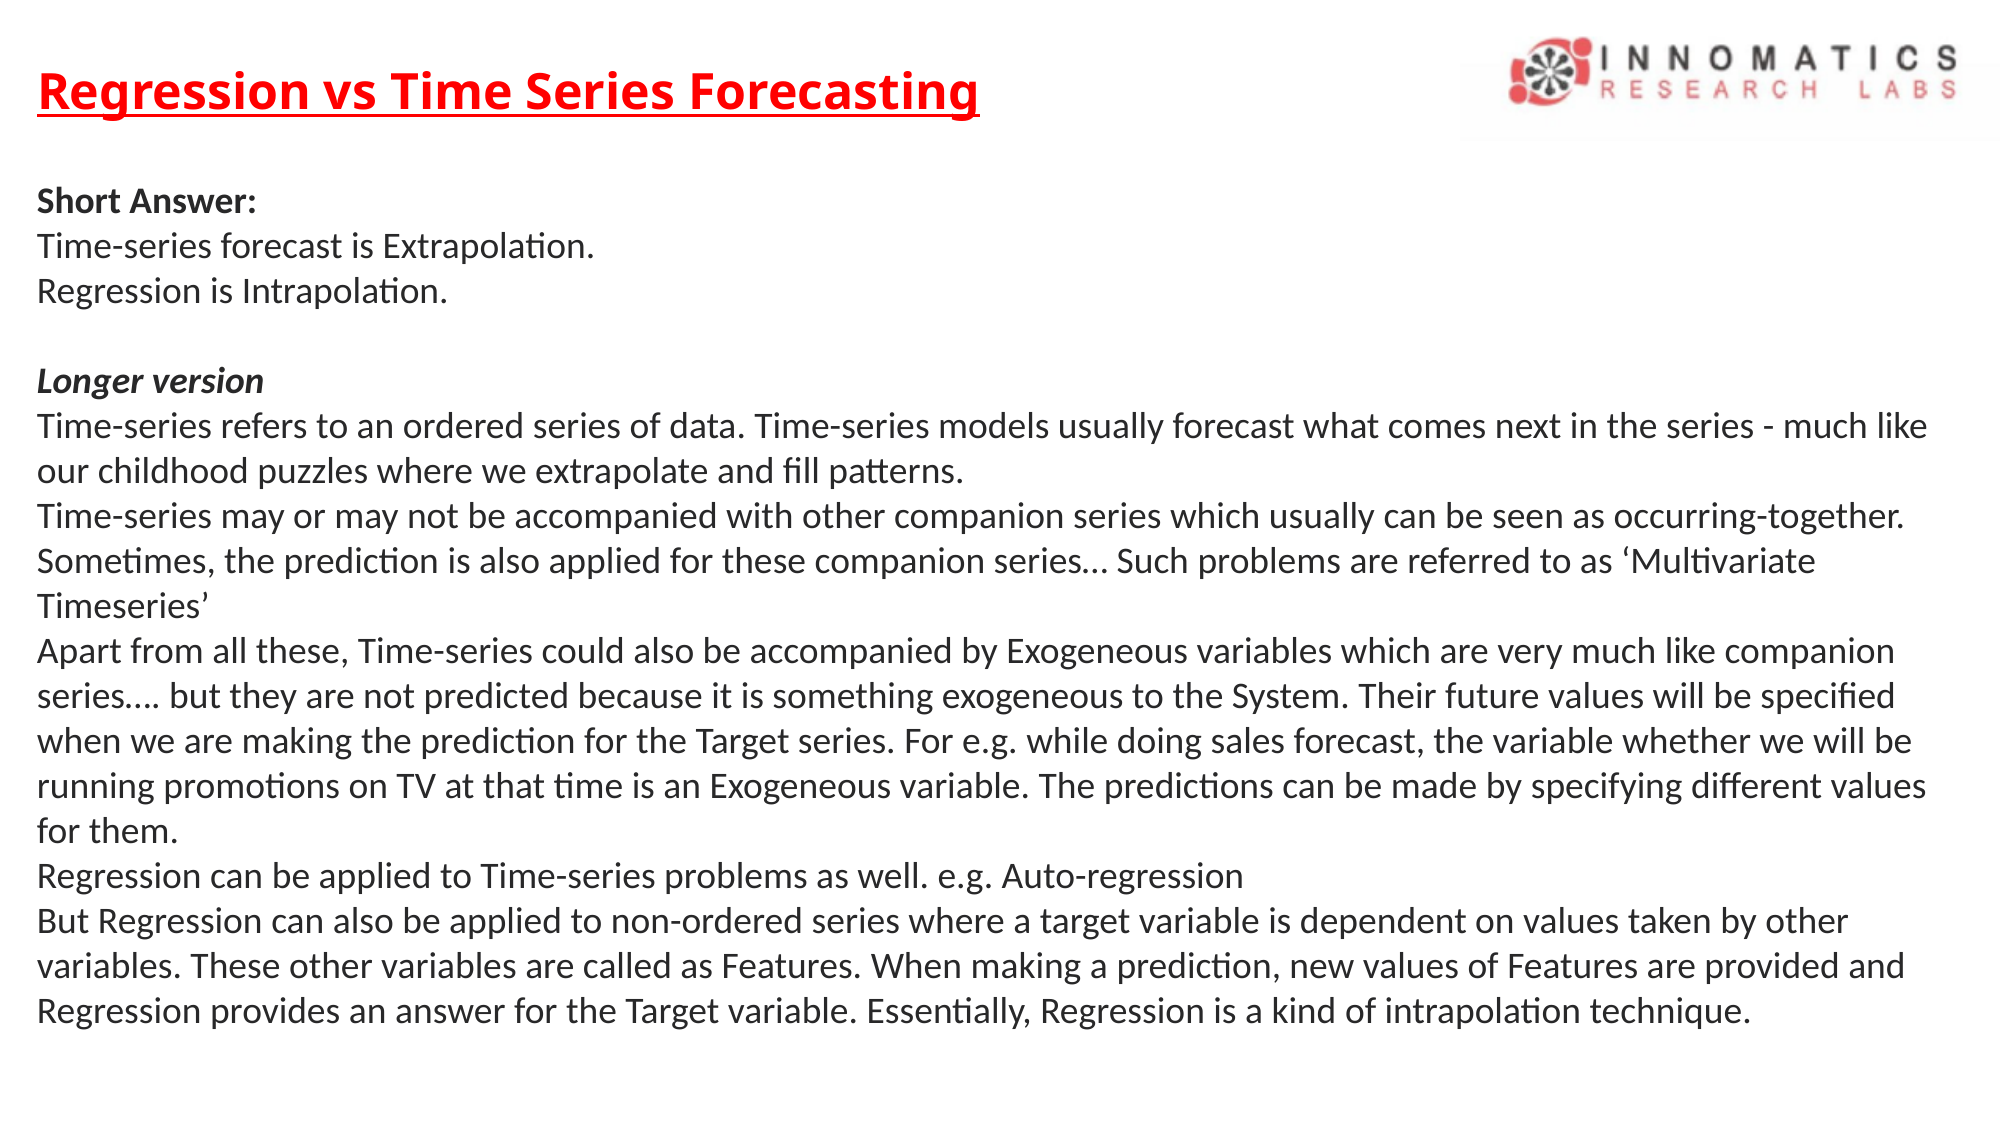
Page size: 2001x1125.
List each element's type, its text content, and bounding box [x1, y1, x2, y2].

title Regression vs Time Series Forecasting [22, 0, 1748, 203]
text_box Short Answer: Time-series forecast is Extrapolation. Regression is Intrapolation. Longer version Time-series refers to an ordered series of data. Time-series models usually forecast what comes next in the series - much like our childhood puzzles where we extrapolate and fill patterns. Time-series may or may not be accompanied with other companion series which usually can be seen as occurring-together. Sometimes, the prediction is also applied for these companion series… Such problems are referred to as ‘Multivariate Timeseries’ Apart from all these, Time-series could also be accompanied by Exogeneous variables which are very much like companion series…. but they are not predicted because it is something exogeneous to the System. Their future values will be specified when we are making the prediction for the Target series. For e.g. while doing sales forecast, the variable whether we will be running promotions on TV at that time is an Exogeneous variable. The predictions can be made by specifying different values for them. Regression can be applied to Time-series problems as well. e.g. Auto-regression But Regression can also be applied to non-ordered series where a target variable is dependent on values taken by other variables. These other variables are called as Features. When making a prediction, new values of Features are provided and Regression provides an answer for the Target variable. Essentially, Regression is a kind of intrapolation technique. [22, 168, 1965, 1039]
picture [1460, 0, 2000, 141]
